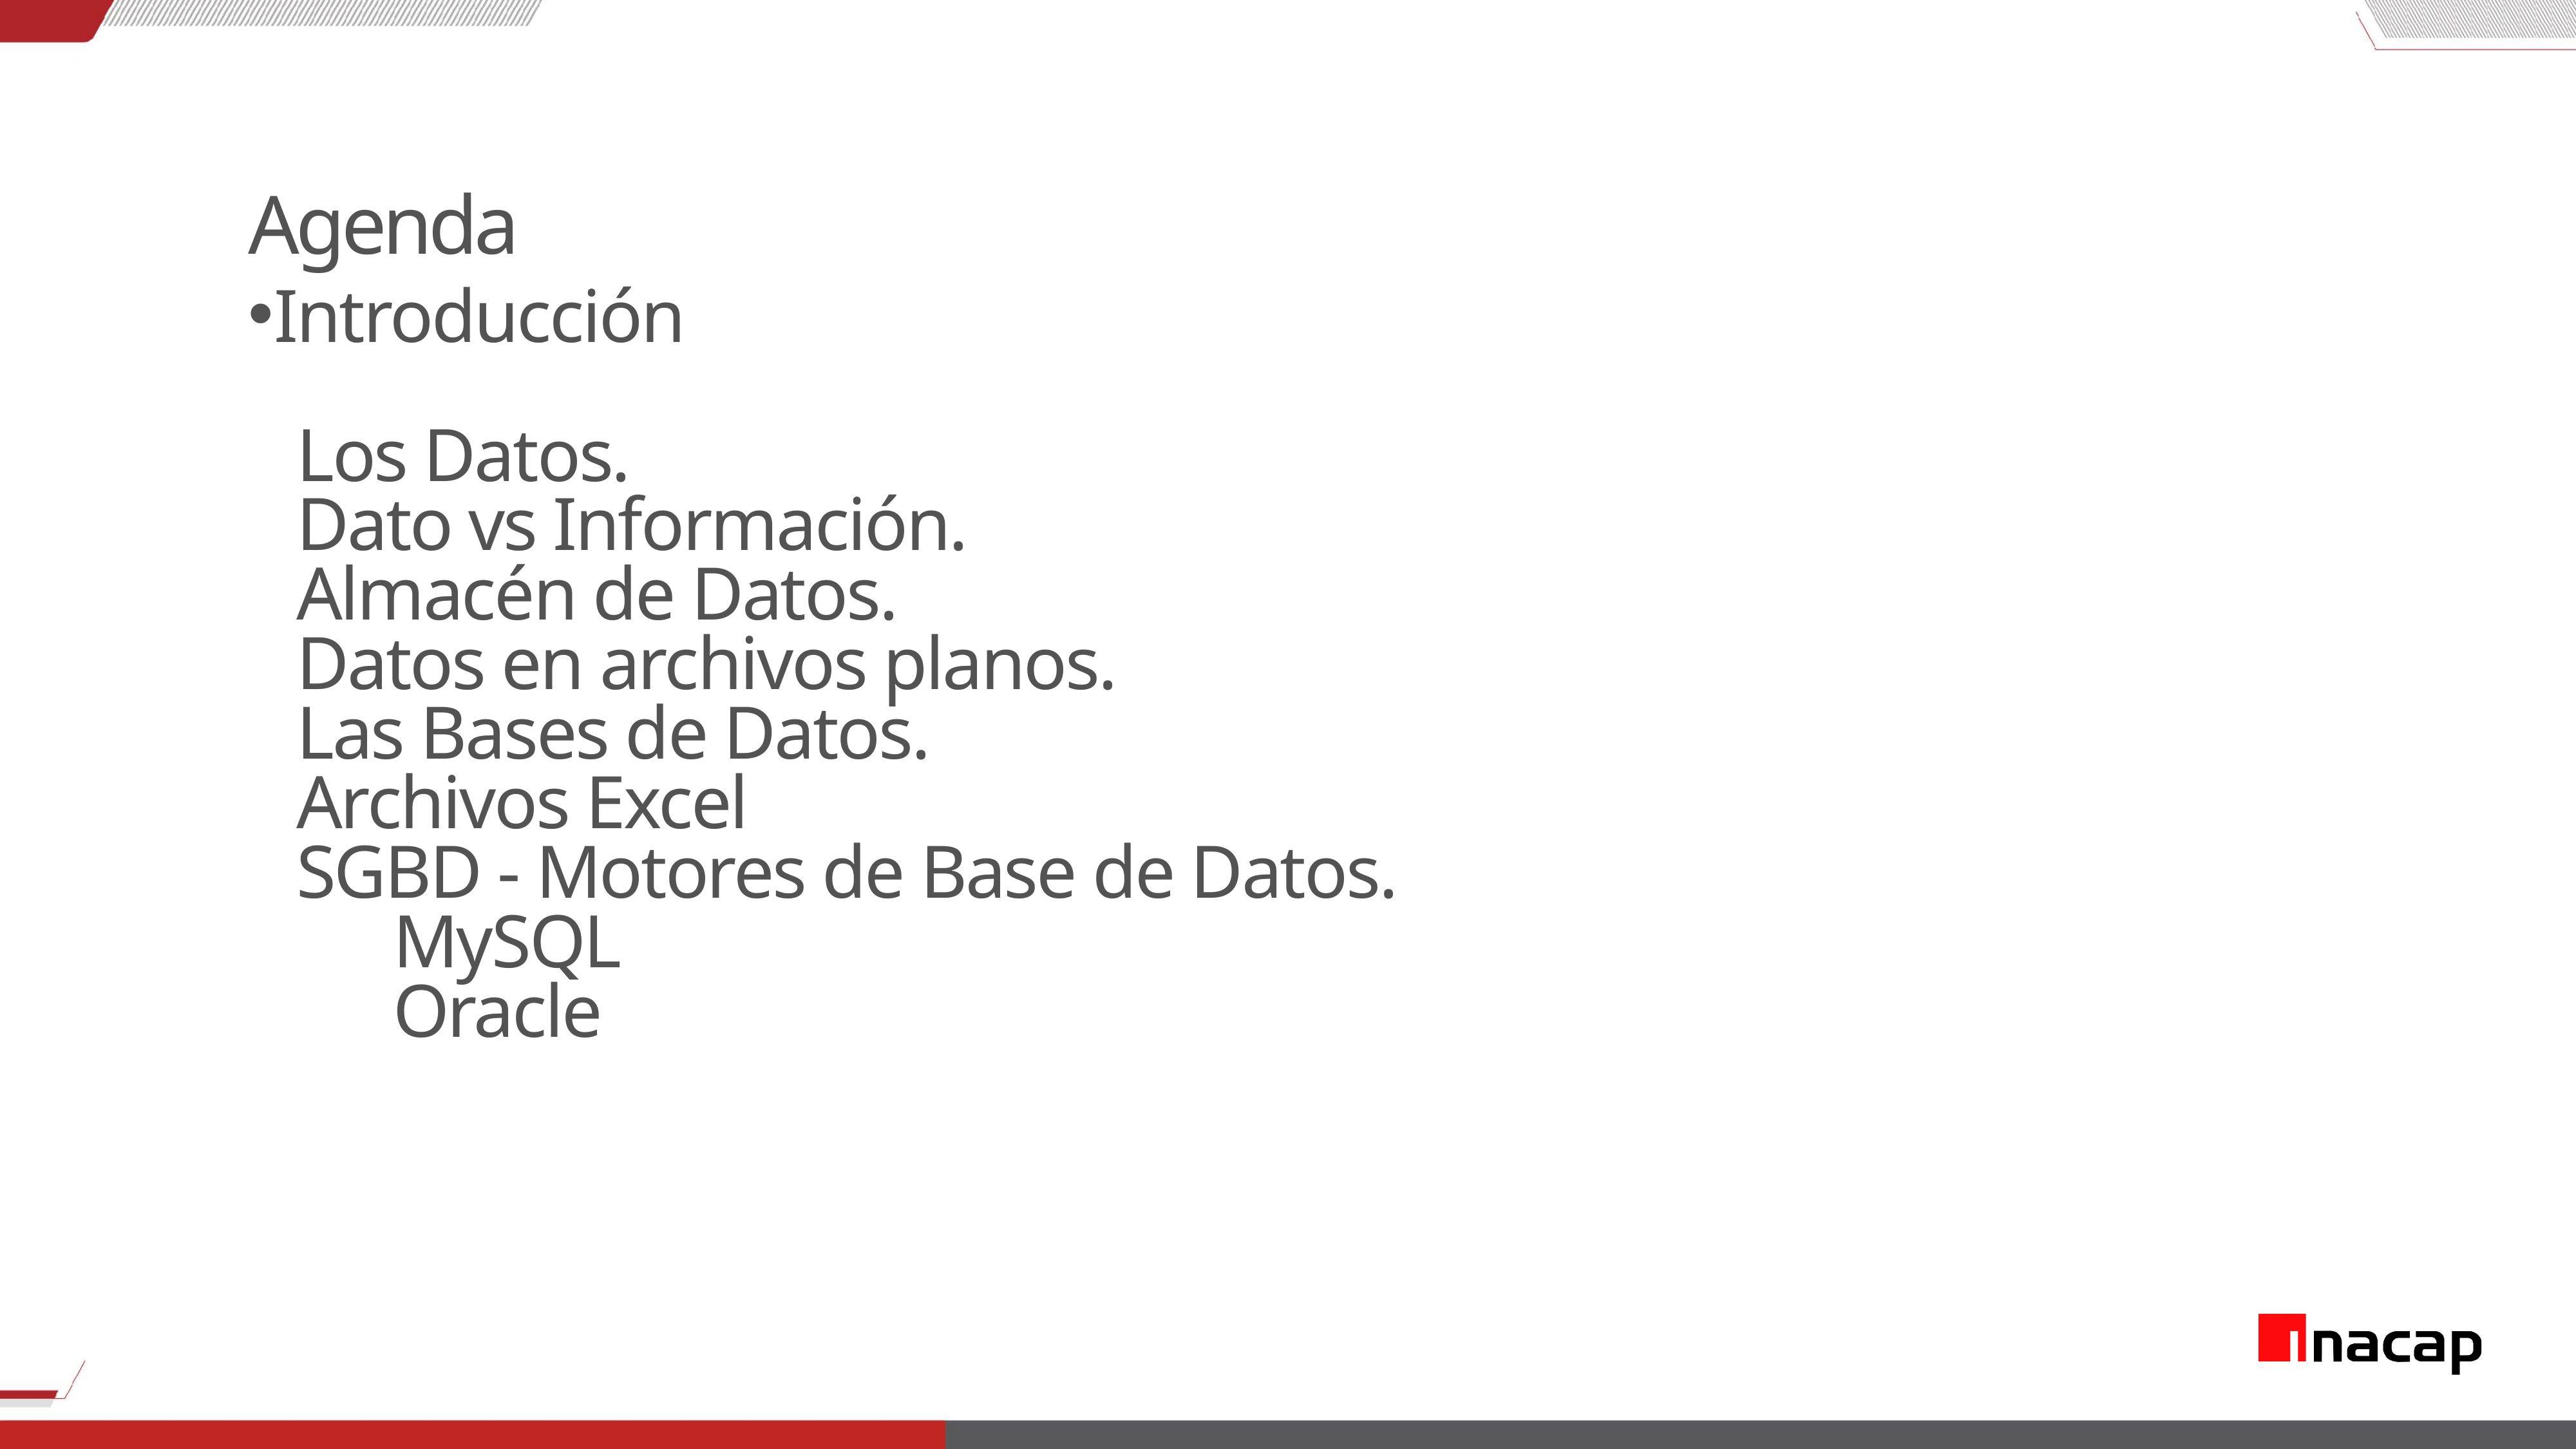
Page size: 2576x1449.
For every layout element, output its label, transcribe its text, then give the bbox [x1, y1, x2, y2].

text_box Agenda [238, 169, 1076, 266]
picture [0, 1354, 2576, 1449]
picture [2254, 1314, 2482, 1375]
text_box Introducción Los Datos. Dato vs Información. Almacén de Datos. Datos en archivos planos. Las Bases de Datos. Archivos Excel SGBD - Motores de Base de Datos. MySQL Oracle [238, 281, 1742, 1205]
picture [0, 0, 2576, 55]
